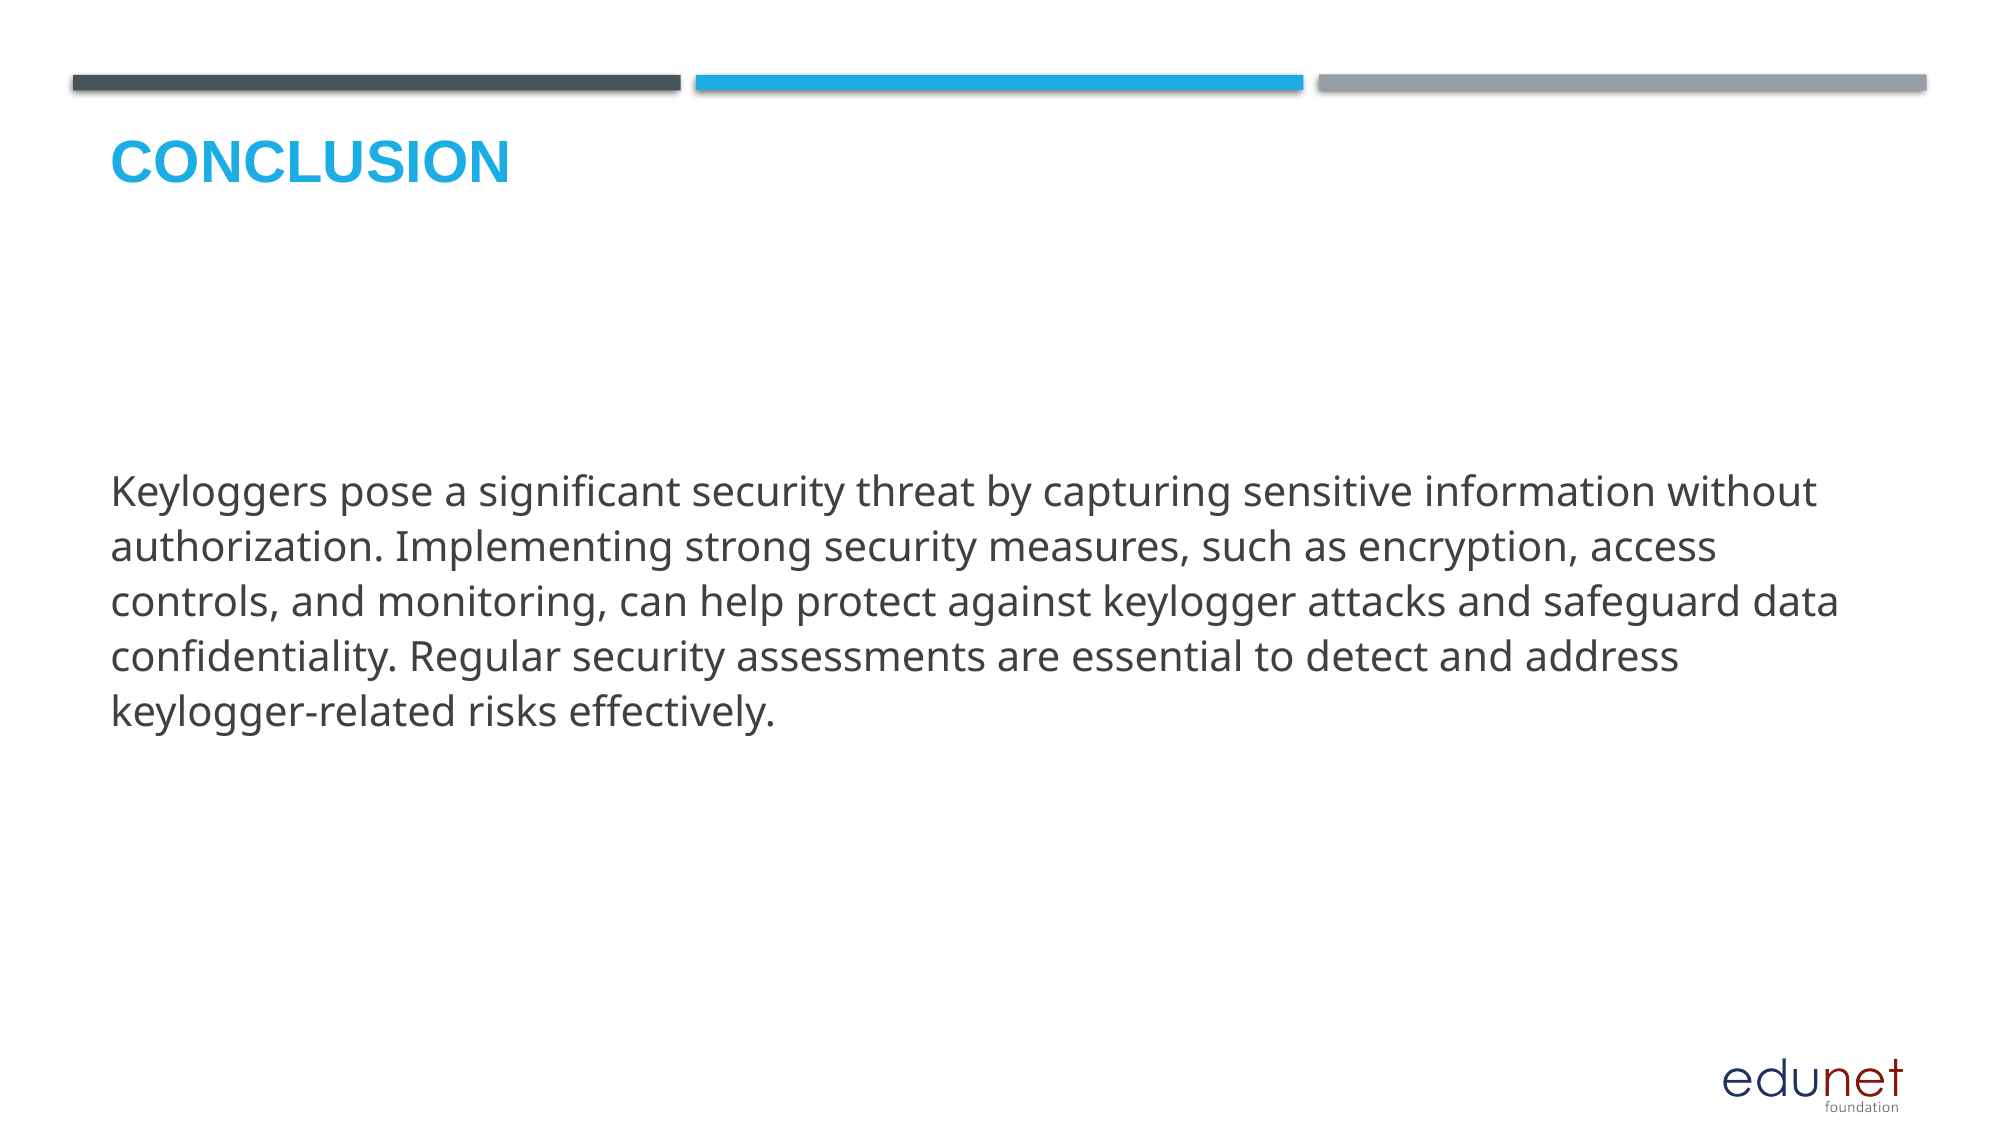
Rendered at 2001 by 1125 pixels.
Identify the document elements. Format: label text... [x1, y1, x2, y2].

list Keyloggers pose a significant security threat by capturing sensitive information without authorization. Implementing strong security measures, such as encryption, access controls, and monitoring, can help protect against keylogger attacks and safeguard data confidentiality. Regular security assessments are essential to detect and address keylogger-related risks effectively. [95, 213, 1905, 981]
title Conclusion [95, 115, 1905, 203]
picture [1719, 1056, 1905, 1116]
